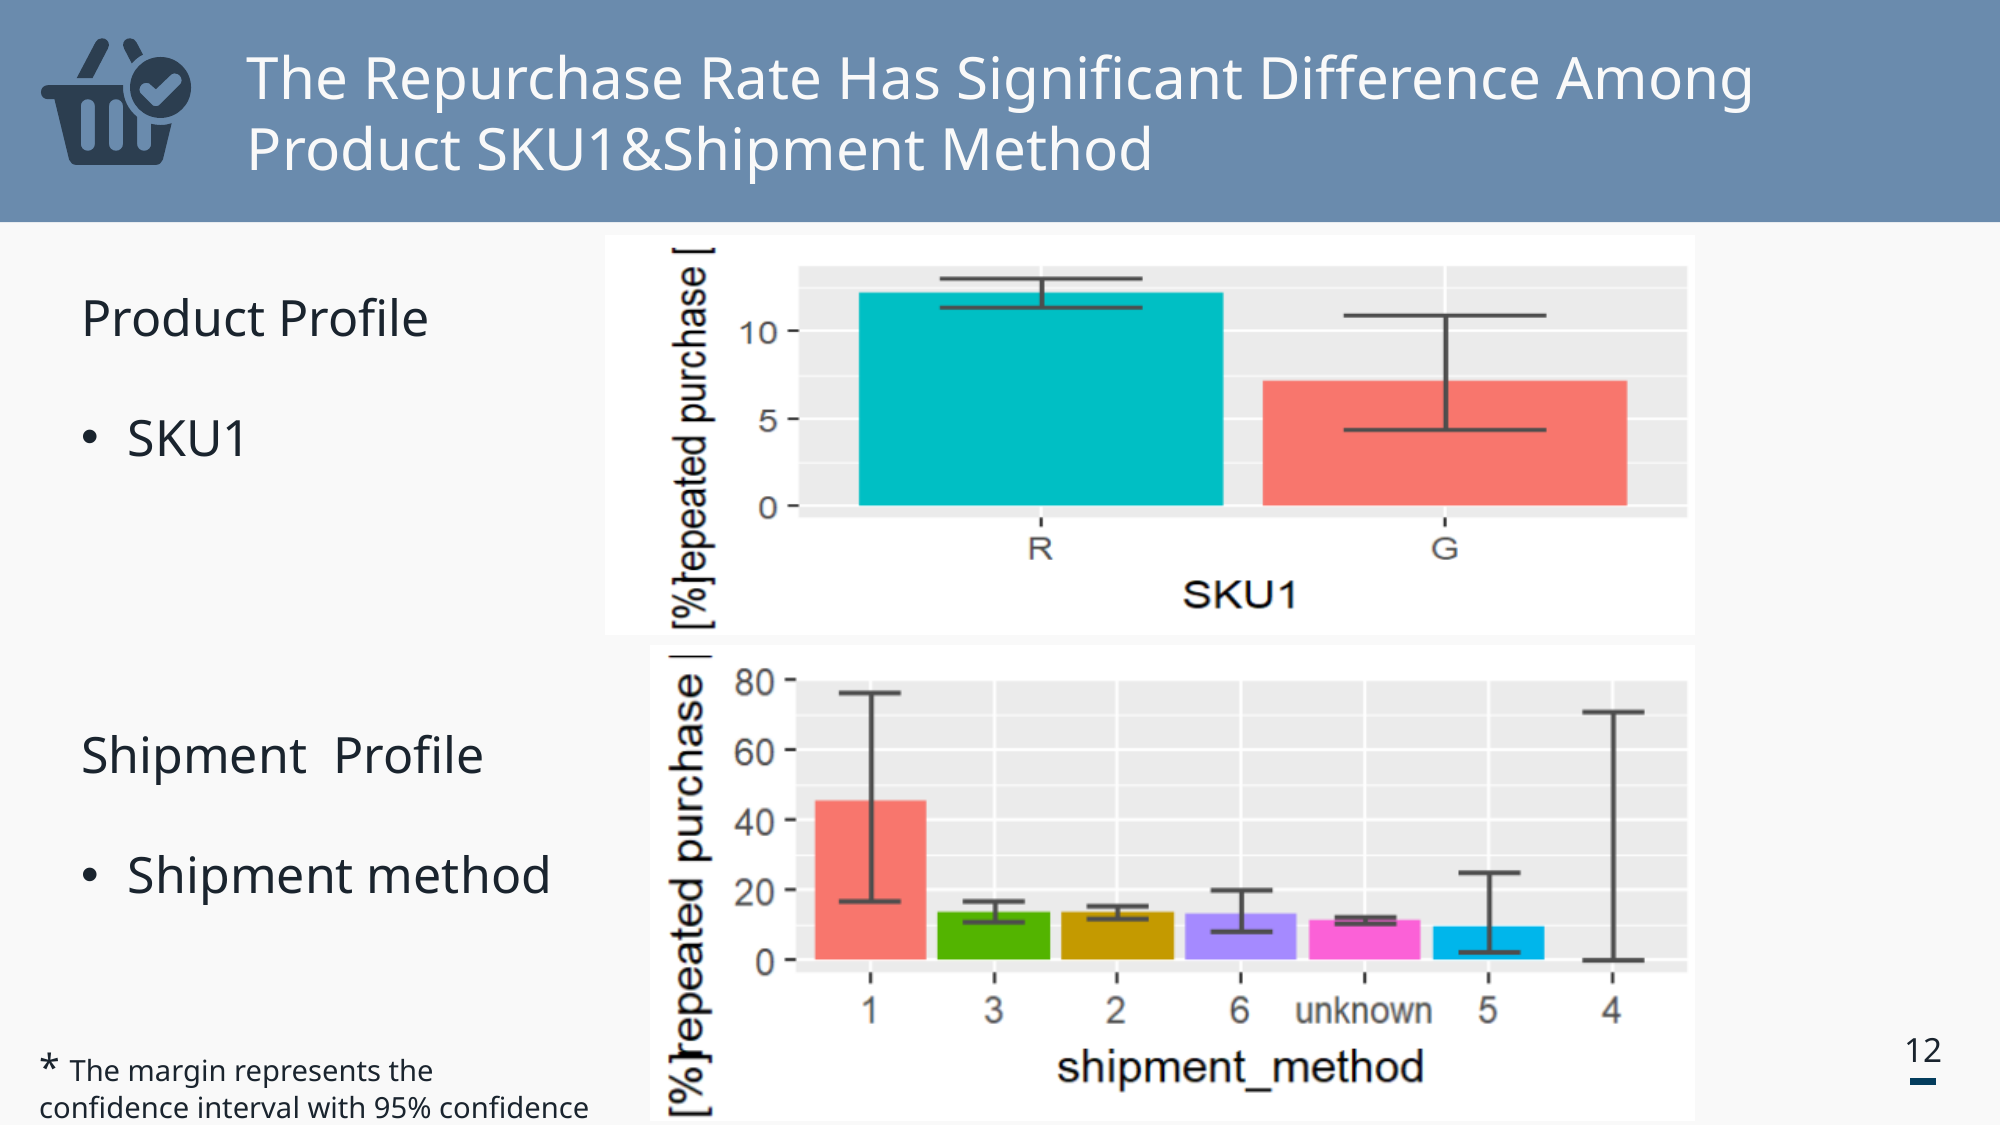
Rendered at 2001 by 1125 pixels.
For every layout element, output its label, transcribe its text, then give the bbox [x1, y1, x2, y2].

text_box [40, 85, 172, 165]
text_box Product Profile SKU1 [66, 278, 605, 474]
text_box The Repurchase Rate Has Significant Difference Among Product SKU1&Shipment Method [232, 34, 1940, 189]
text_box Shipment Profile Shipment method [66, 716, 606, 912]
text_box [130, 56, 192, 118]
picture [650, 645, 1695, 1121]
text_box [0, 0, 2000, 223]
picture [605, 235, 1695, 635]
text_box [76, 38, 109, 79]
text_box * The margin represents the confidence interval with 95% confidence level [24, 1036, 606, 1125]
text_box [123, 38, 143, 64]
